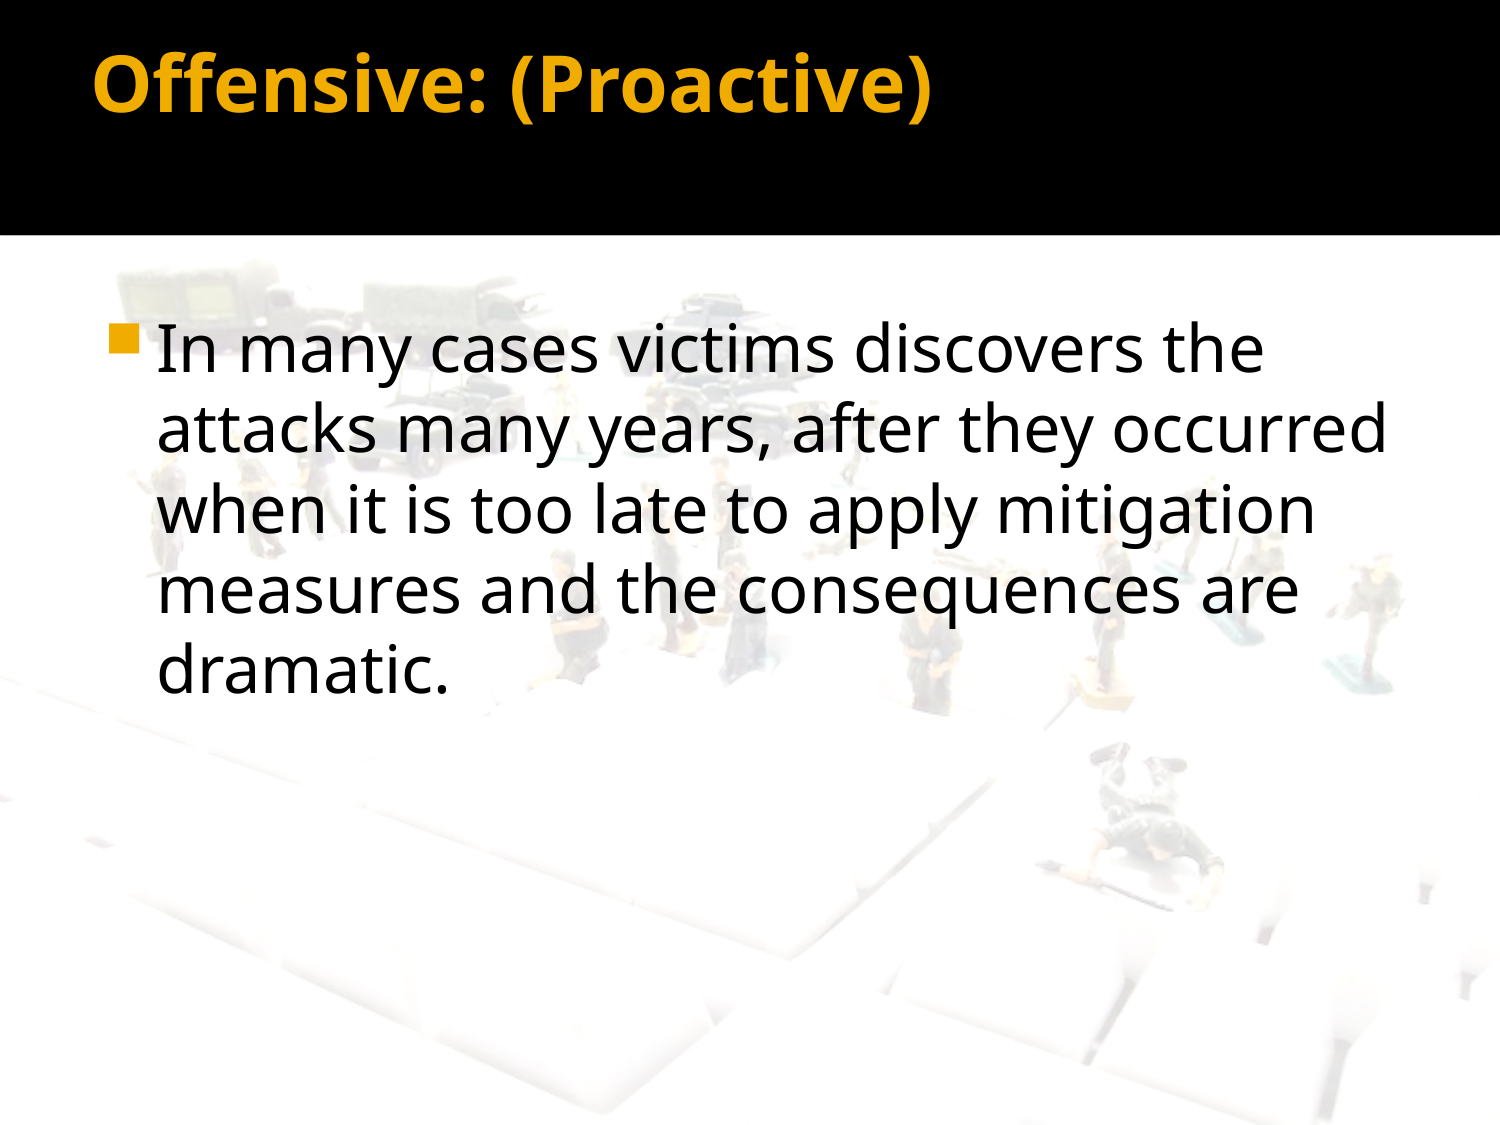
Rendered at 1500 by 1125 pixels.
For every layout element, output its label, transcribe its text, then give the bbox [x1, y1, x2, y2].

picture [0, 237, 1500, 1125]
title Offensive: (Proactive) [75, 25, 1425, 231]
